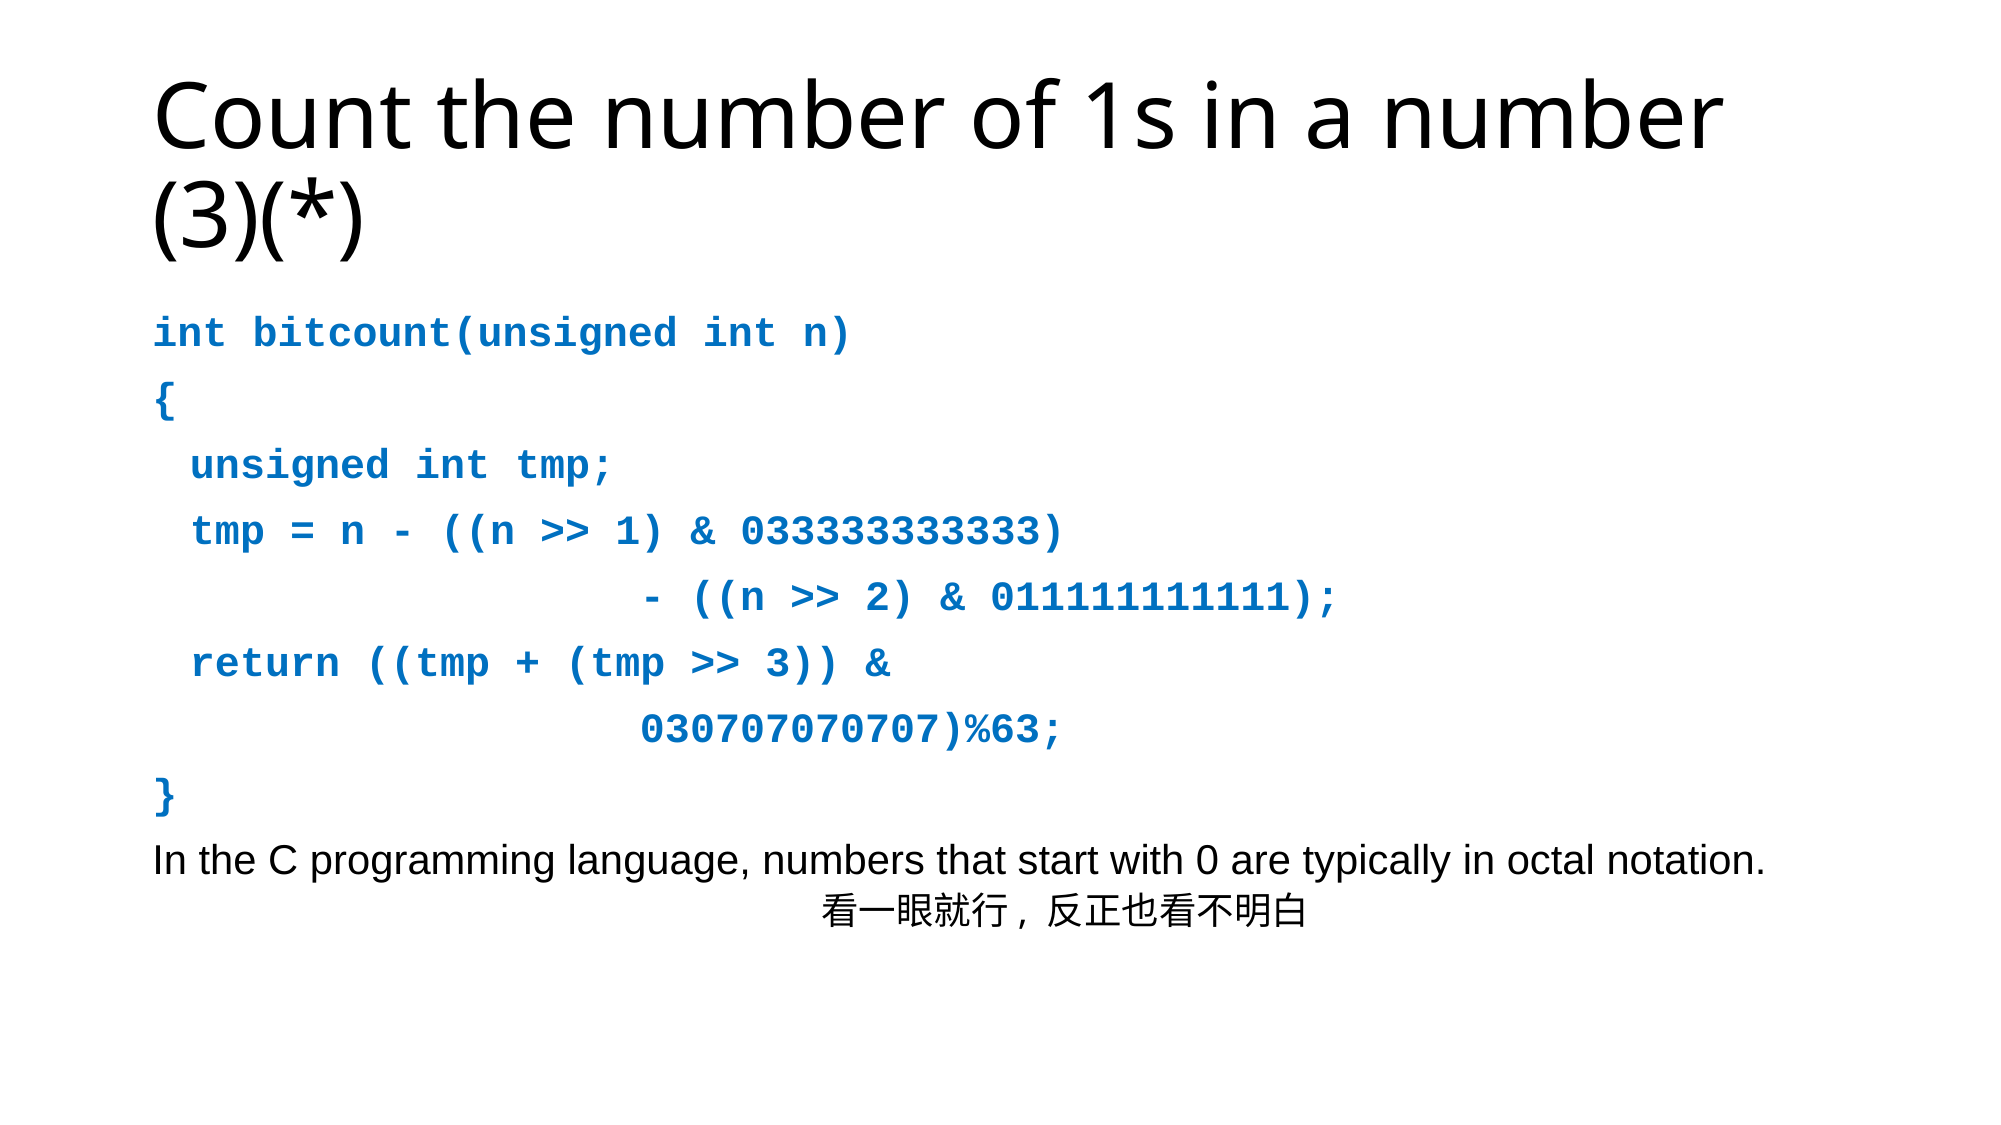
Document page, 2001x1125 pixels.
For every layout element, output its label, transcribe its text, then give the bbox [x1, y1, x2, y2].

list int bitcount(unsigned int n) { unsigned int tmp; tmp = n - ((n >> 1) & 033333333333) - ((n >> 2) & 011111111111); return ((tmp + (tmp >> 3)) & 030707070707)%63; } In the C programming language, numbers that start with 0 are typically in octal notation. [137, 303, 1863, 1018]
text_box 看一眼就行, 反正也看不明白 [806, 879, 1334, 939]
title Count the number of 1s in a number (3)(*) [137, 59, 1863, 278]
